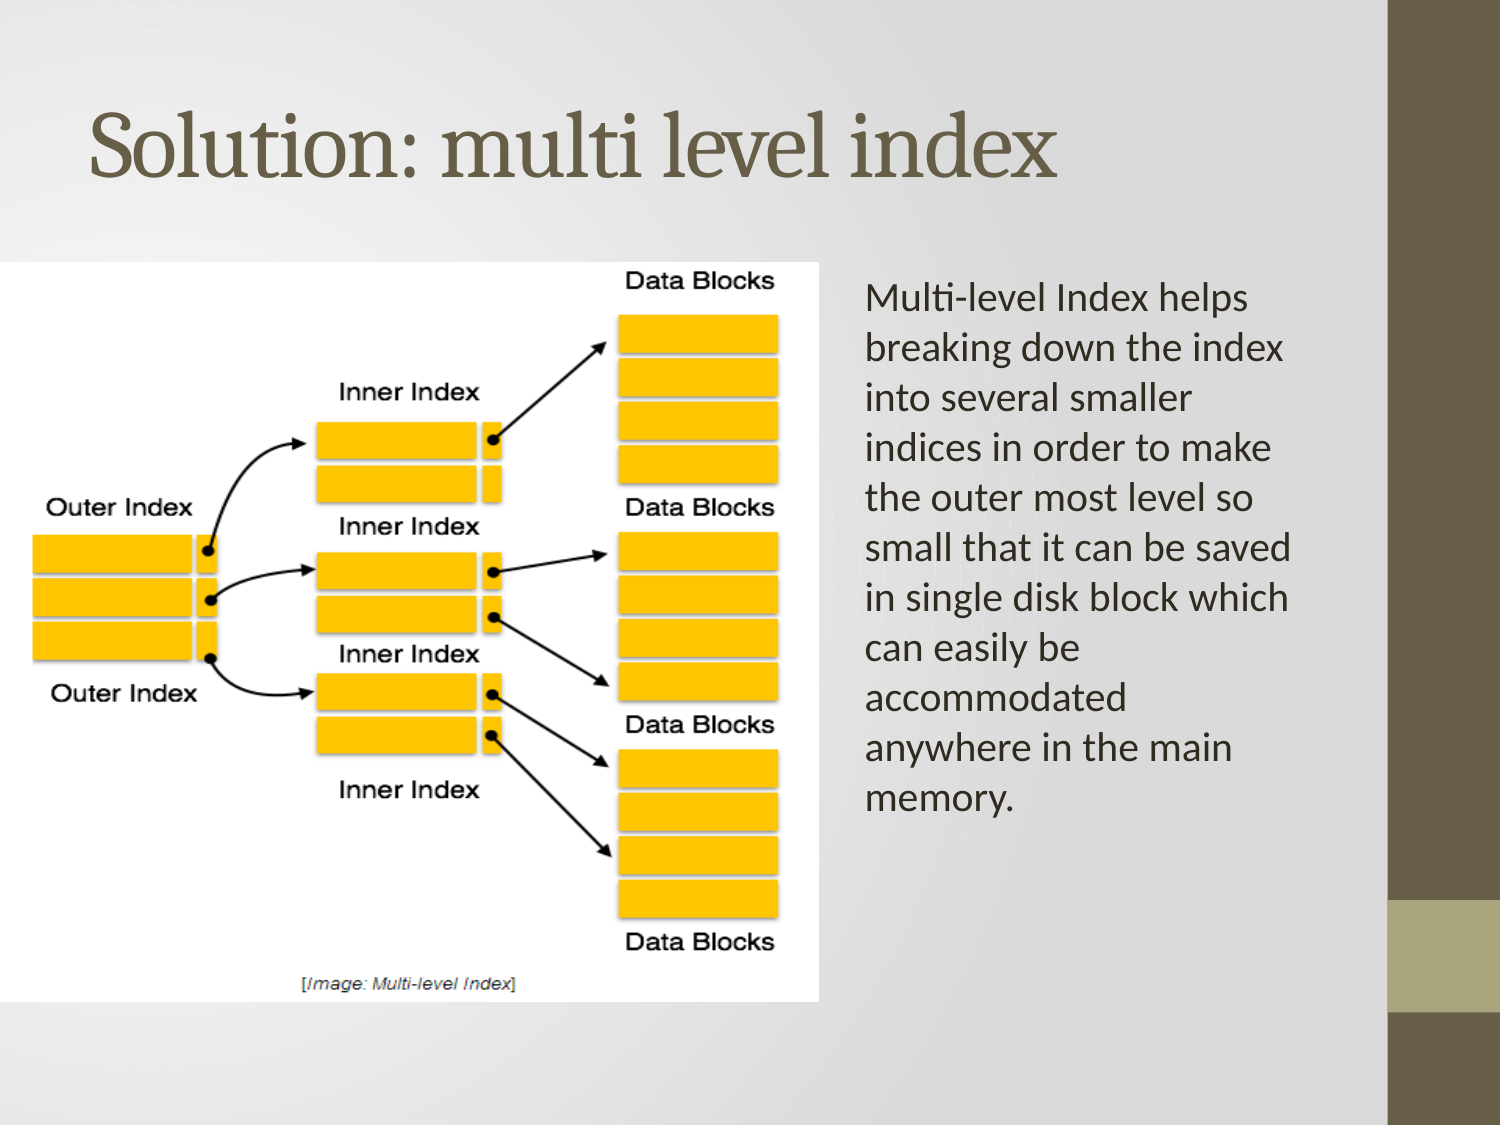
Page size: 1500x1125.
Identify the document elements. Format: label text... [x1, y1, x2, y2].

text_box Multi-level Index helps breaking down the index into several smaller indices in order to make the outer most level so small that it can be saved in single disk block which can easily be accommodated anywhere in the main memory. [849, 262, 1313, 828]
picture [0, 261, 820, 1003]
title Solution: multi level index [75, 45, 1325, 233]
